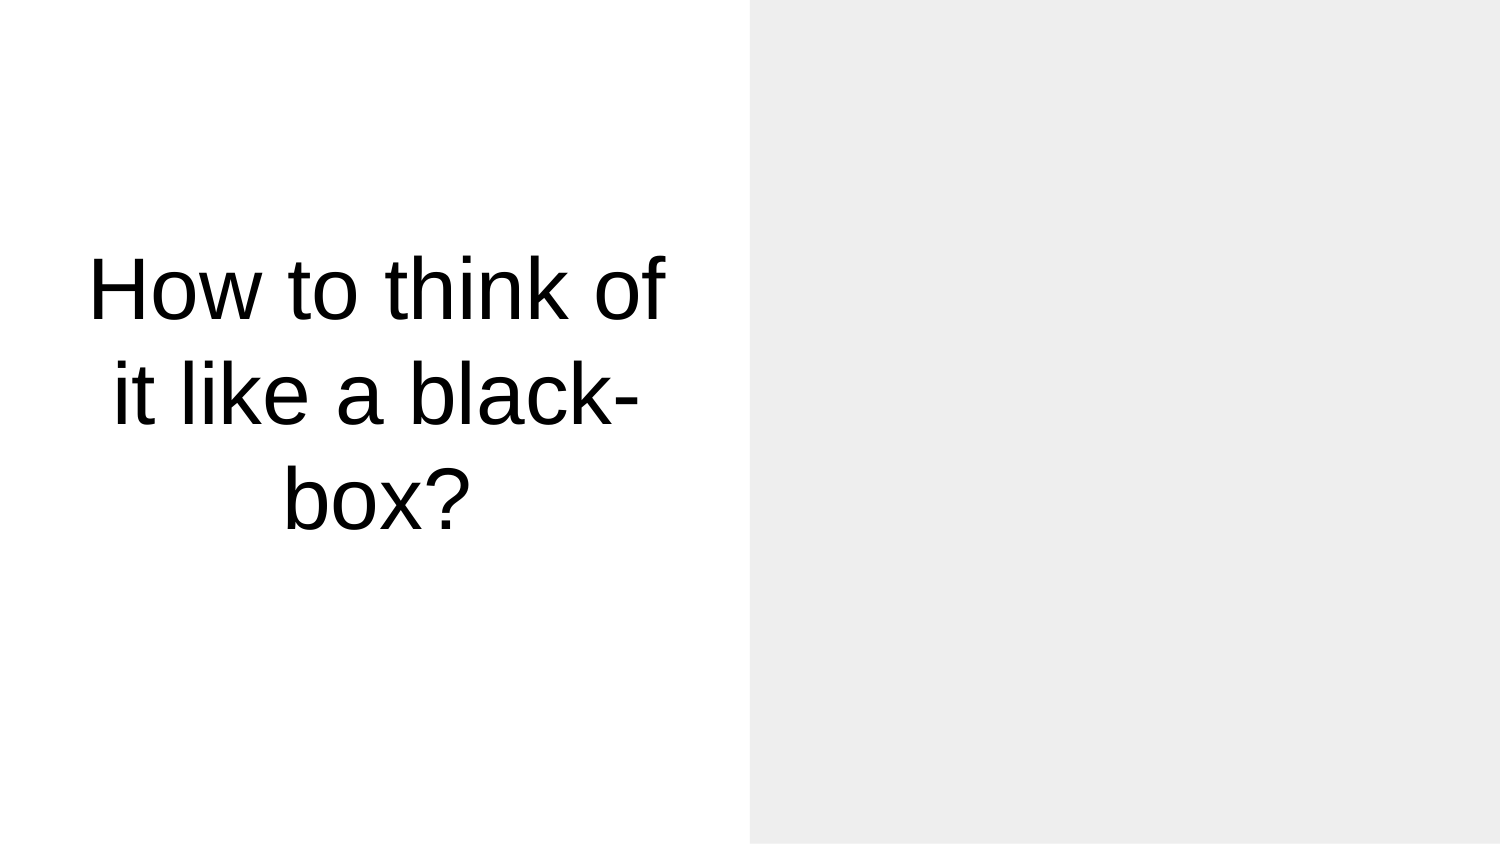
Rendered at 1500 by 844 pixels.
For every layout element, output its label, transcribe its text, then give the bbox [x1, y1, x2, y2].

title How to think of it like a black-box? [45, 318, 710, 563]
